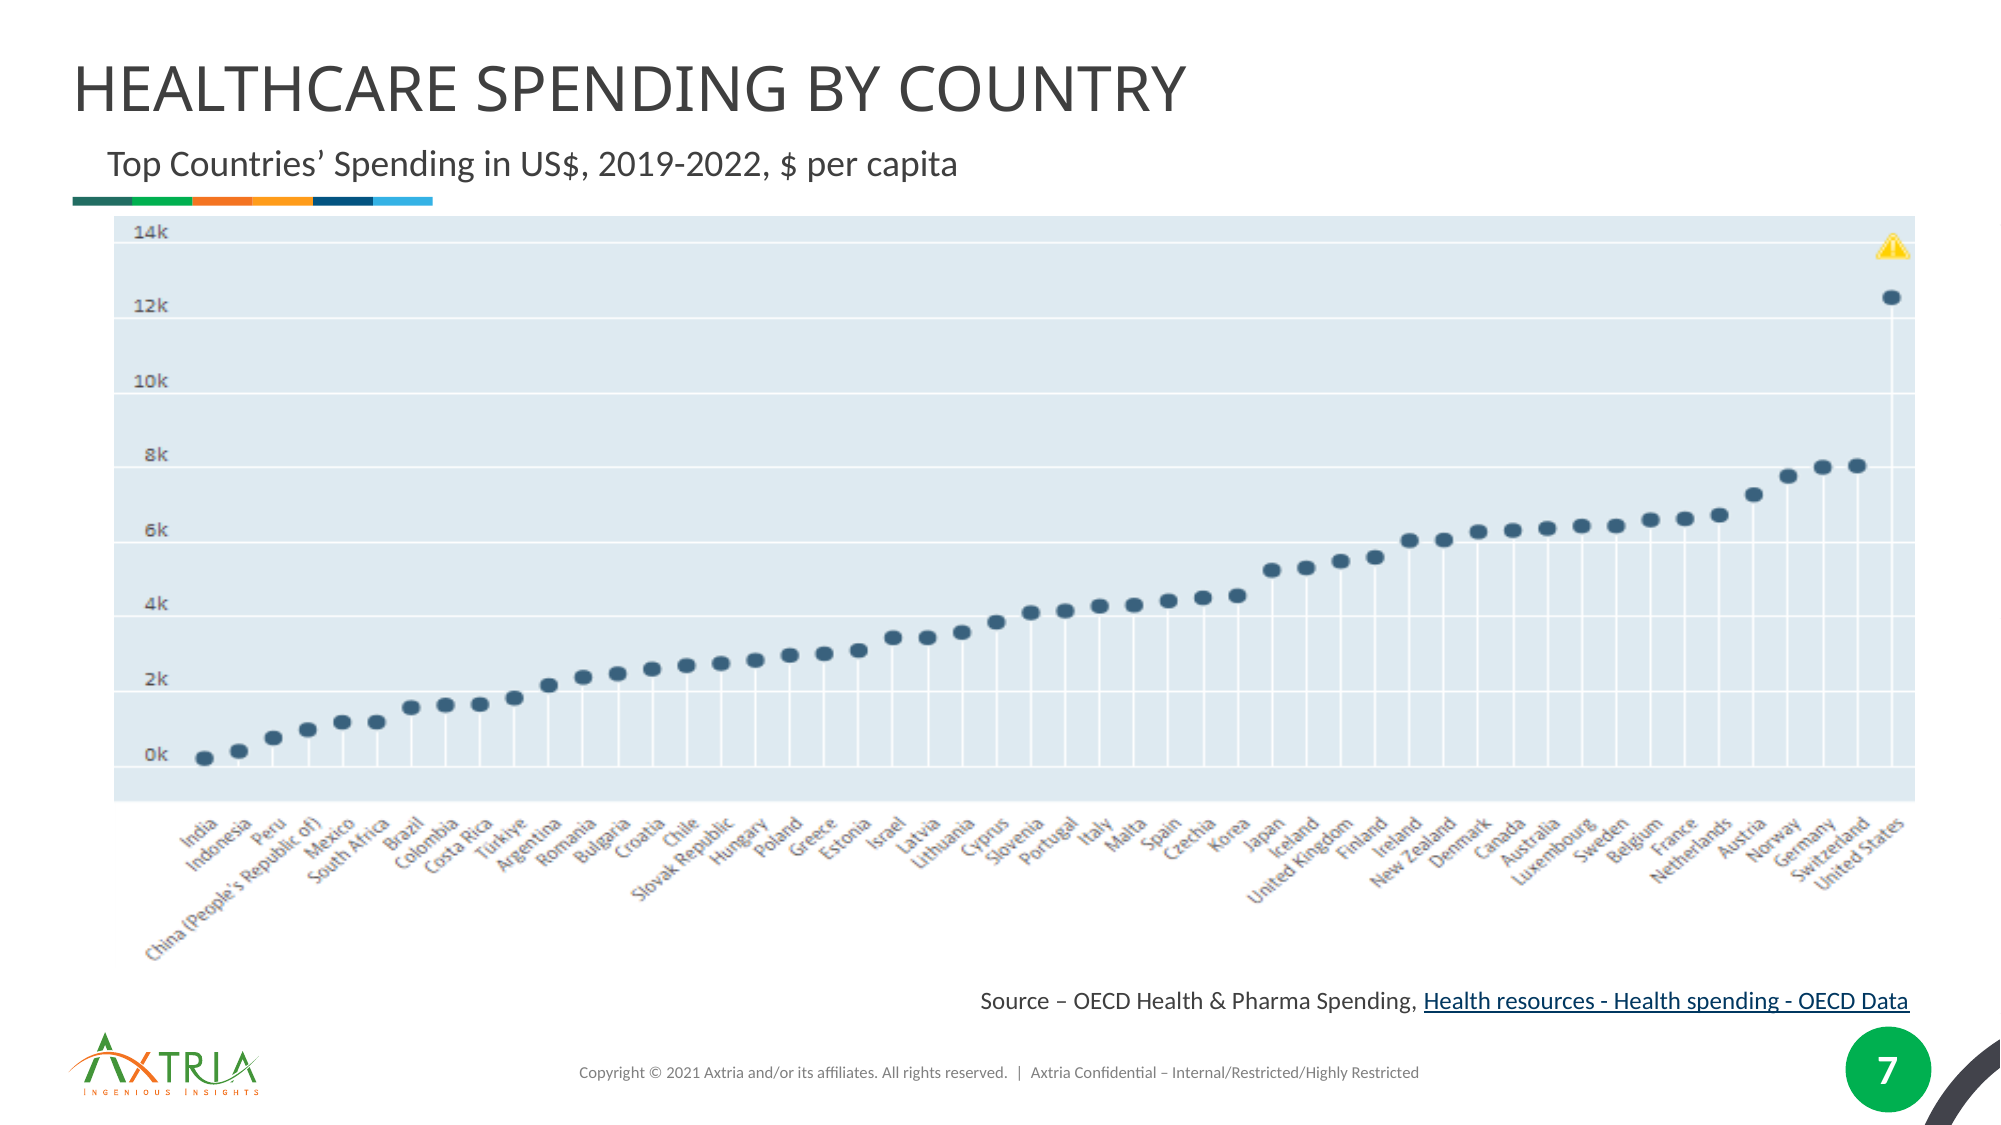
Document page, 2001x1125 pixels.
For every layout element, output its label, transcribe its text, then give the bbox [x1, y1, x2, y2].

picture [114, 216, 1915, 968]
text_box Source – OECD Health & Pharma Spending, Health resources - Health spending - OECD Data [808, 977, 1925, 1022]
text_box Top Countries’ Spending in US$, 2019-2022, $ per capita [92, 132, 975, 191]
title Healthcare Spending By Country [72, 35, 1943, 132]
